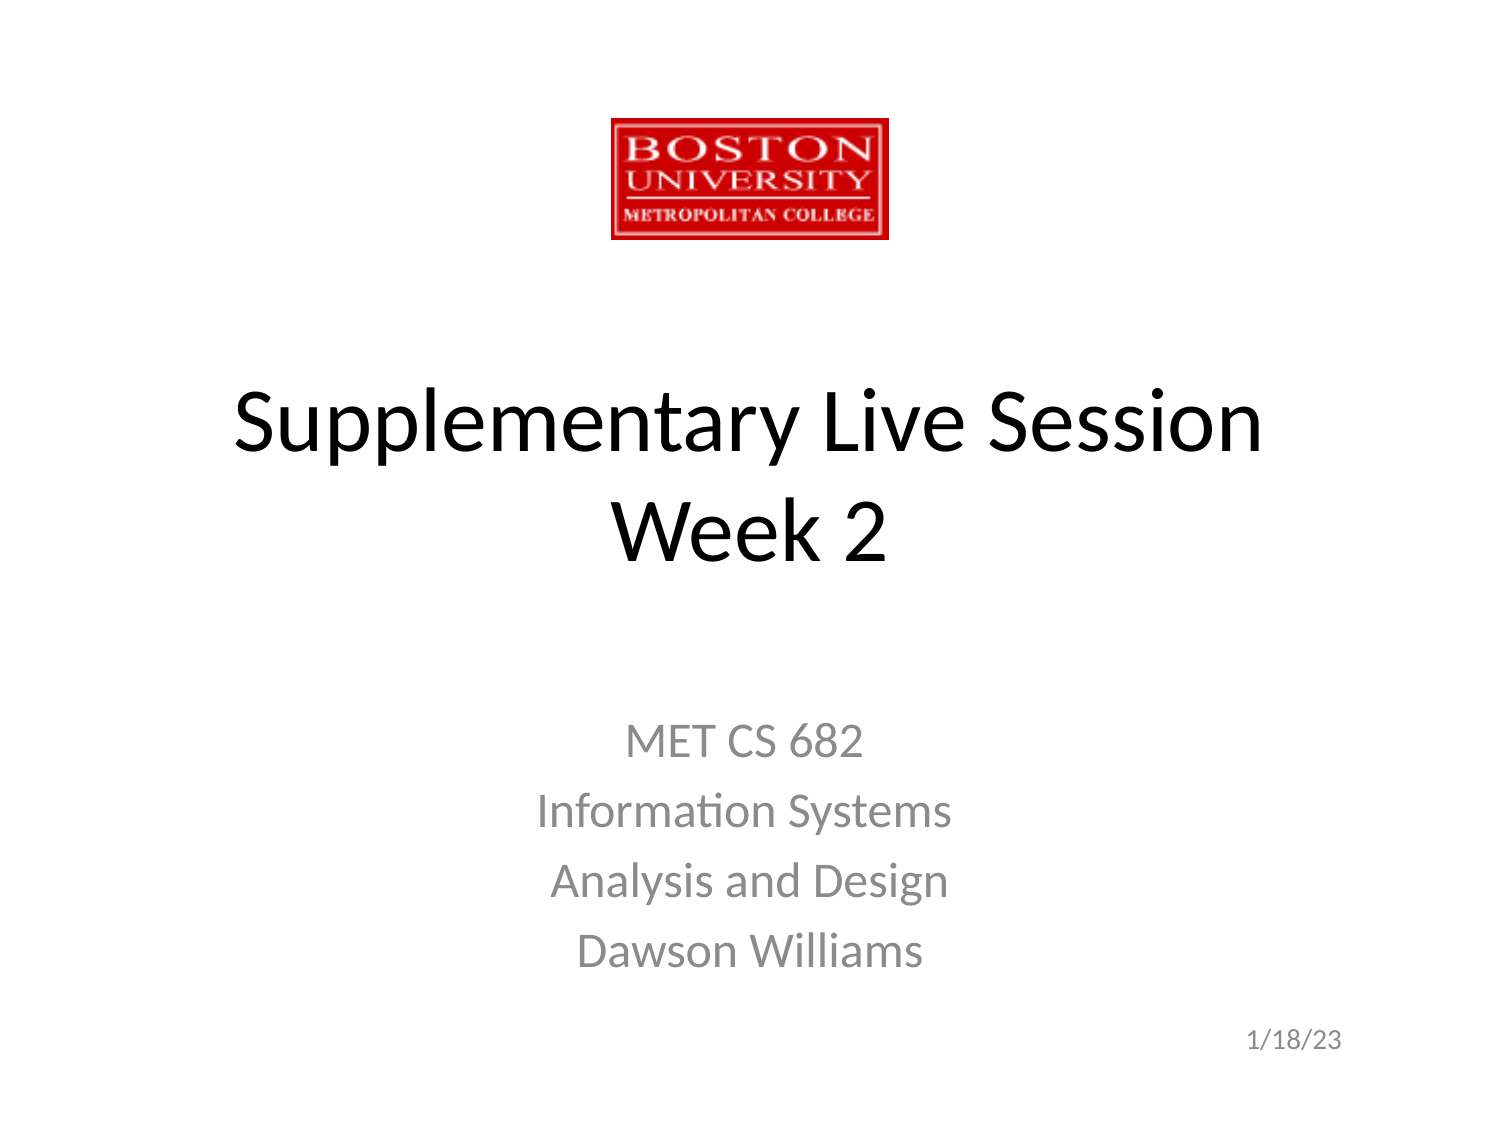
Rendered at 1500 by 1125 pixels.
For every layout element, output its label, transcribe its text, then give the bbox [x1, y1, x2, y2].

text_box 1/18/23 [1137, 1012, 1450, 1088]
title Supplementary Live Session Week 2 [112, 349, 1388, 591]
picture [611, 118, 889, 241]
subtitle MET CS 682 Information Systems Analysis and Design Dawson Williams [225, 699, 1275, 988]
